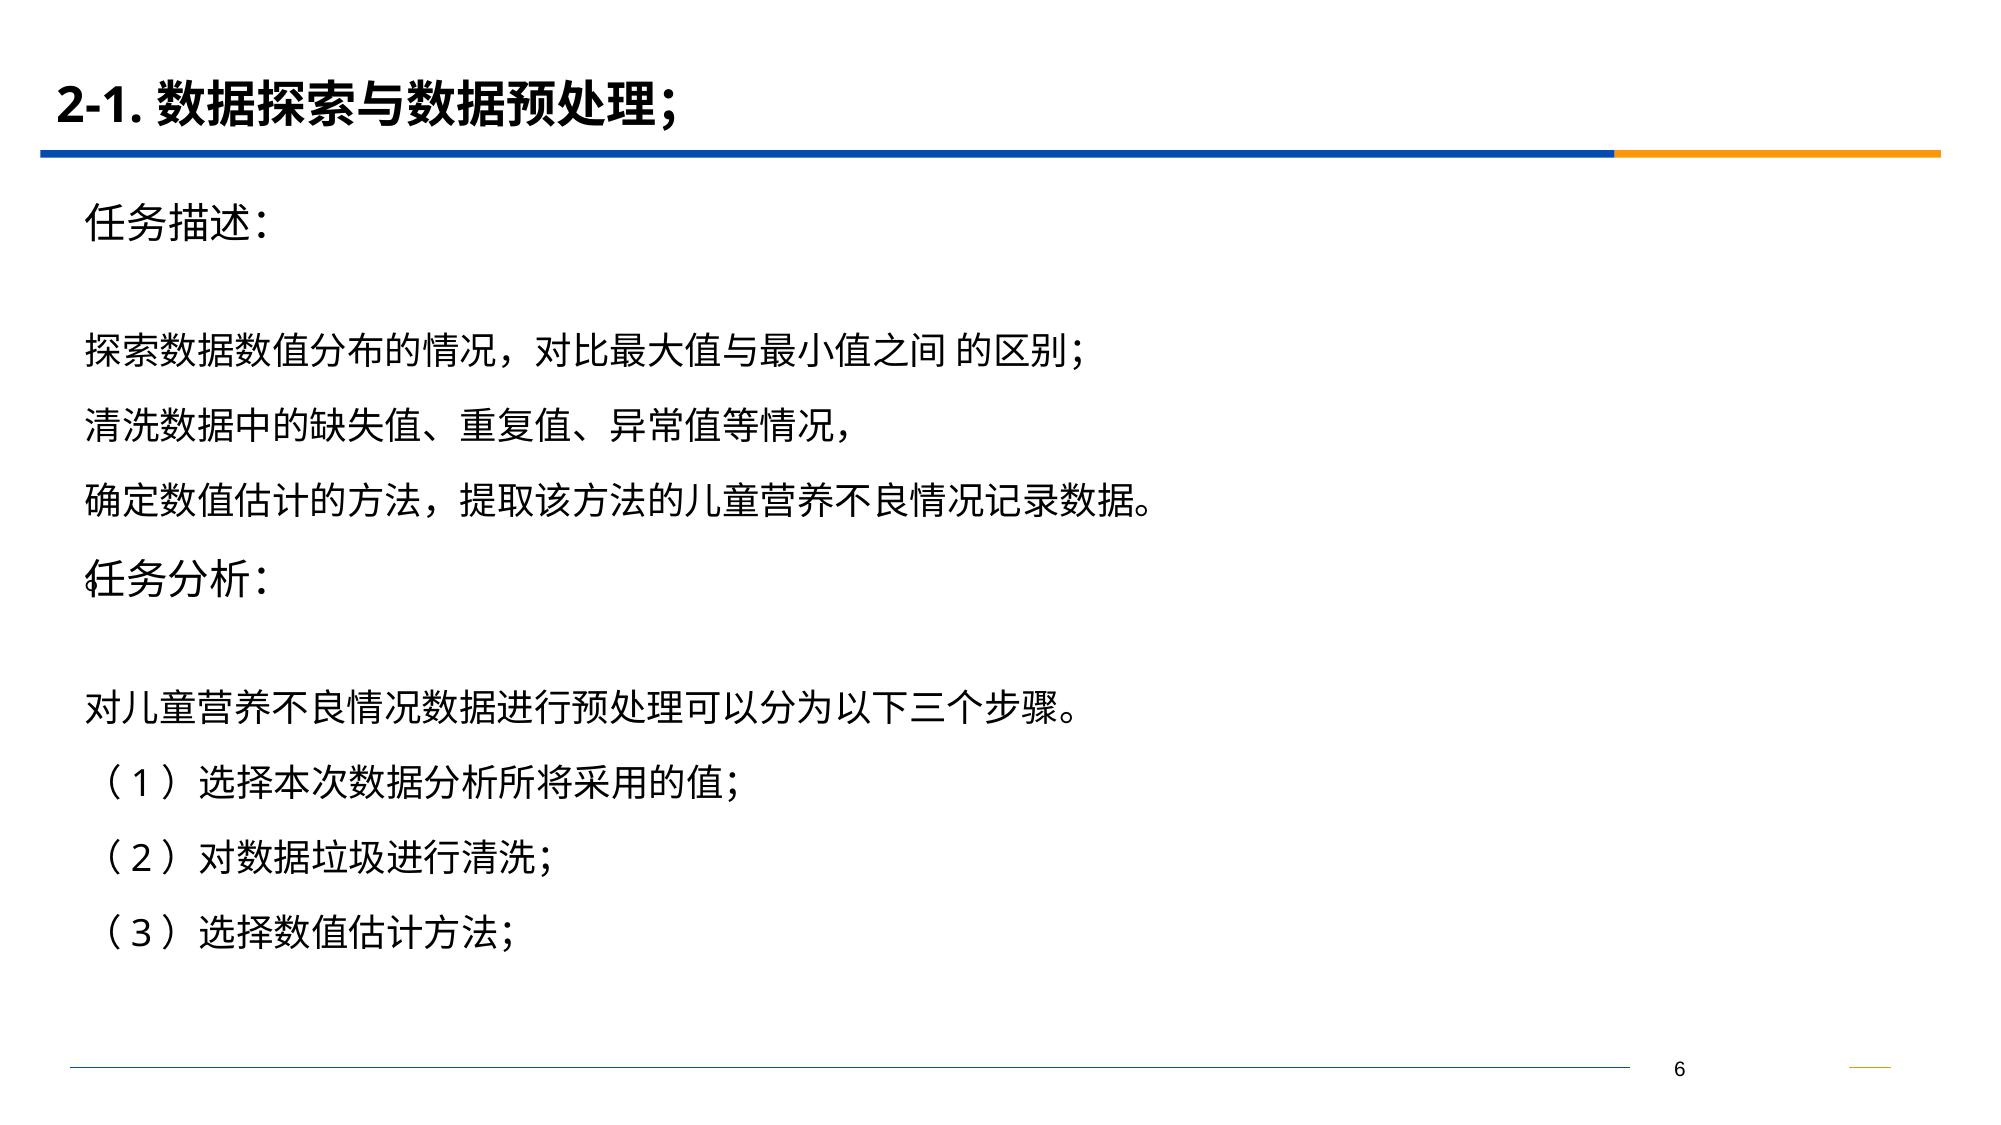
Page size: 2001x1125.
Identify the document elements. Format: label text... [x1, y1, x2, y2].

text_box 对儿童营养不良情况数据进行预处理可以分为以下三个步骤。 （1）选择本次数据分析所将采用的值； （2）对数据垃圾进行清洗； （3）选择数值估计方法； [69, 654, 1892, 976]
list 探索数据数值分布的情况，对比最大值与最小值之间 的区别； 清洗数据中的缺失值、重复值、异常值等情况， 确定数值估计的方法，提取该方法的儿童营养不良情况记录数据。 。 [69, 297, 1892, 484]
title 2-1.数据探索与数据预处理； [41, 58, 1842, 146]
text_box 任务分析： [69, 542, 1892, 613]
list 任务描述： [69, 186, 1892, 257]
